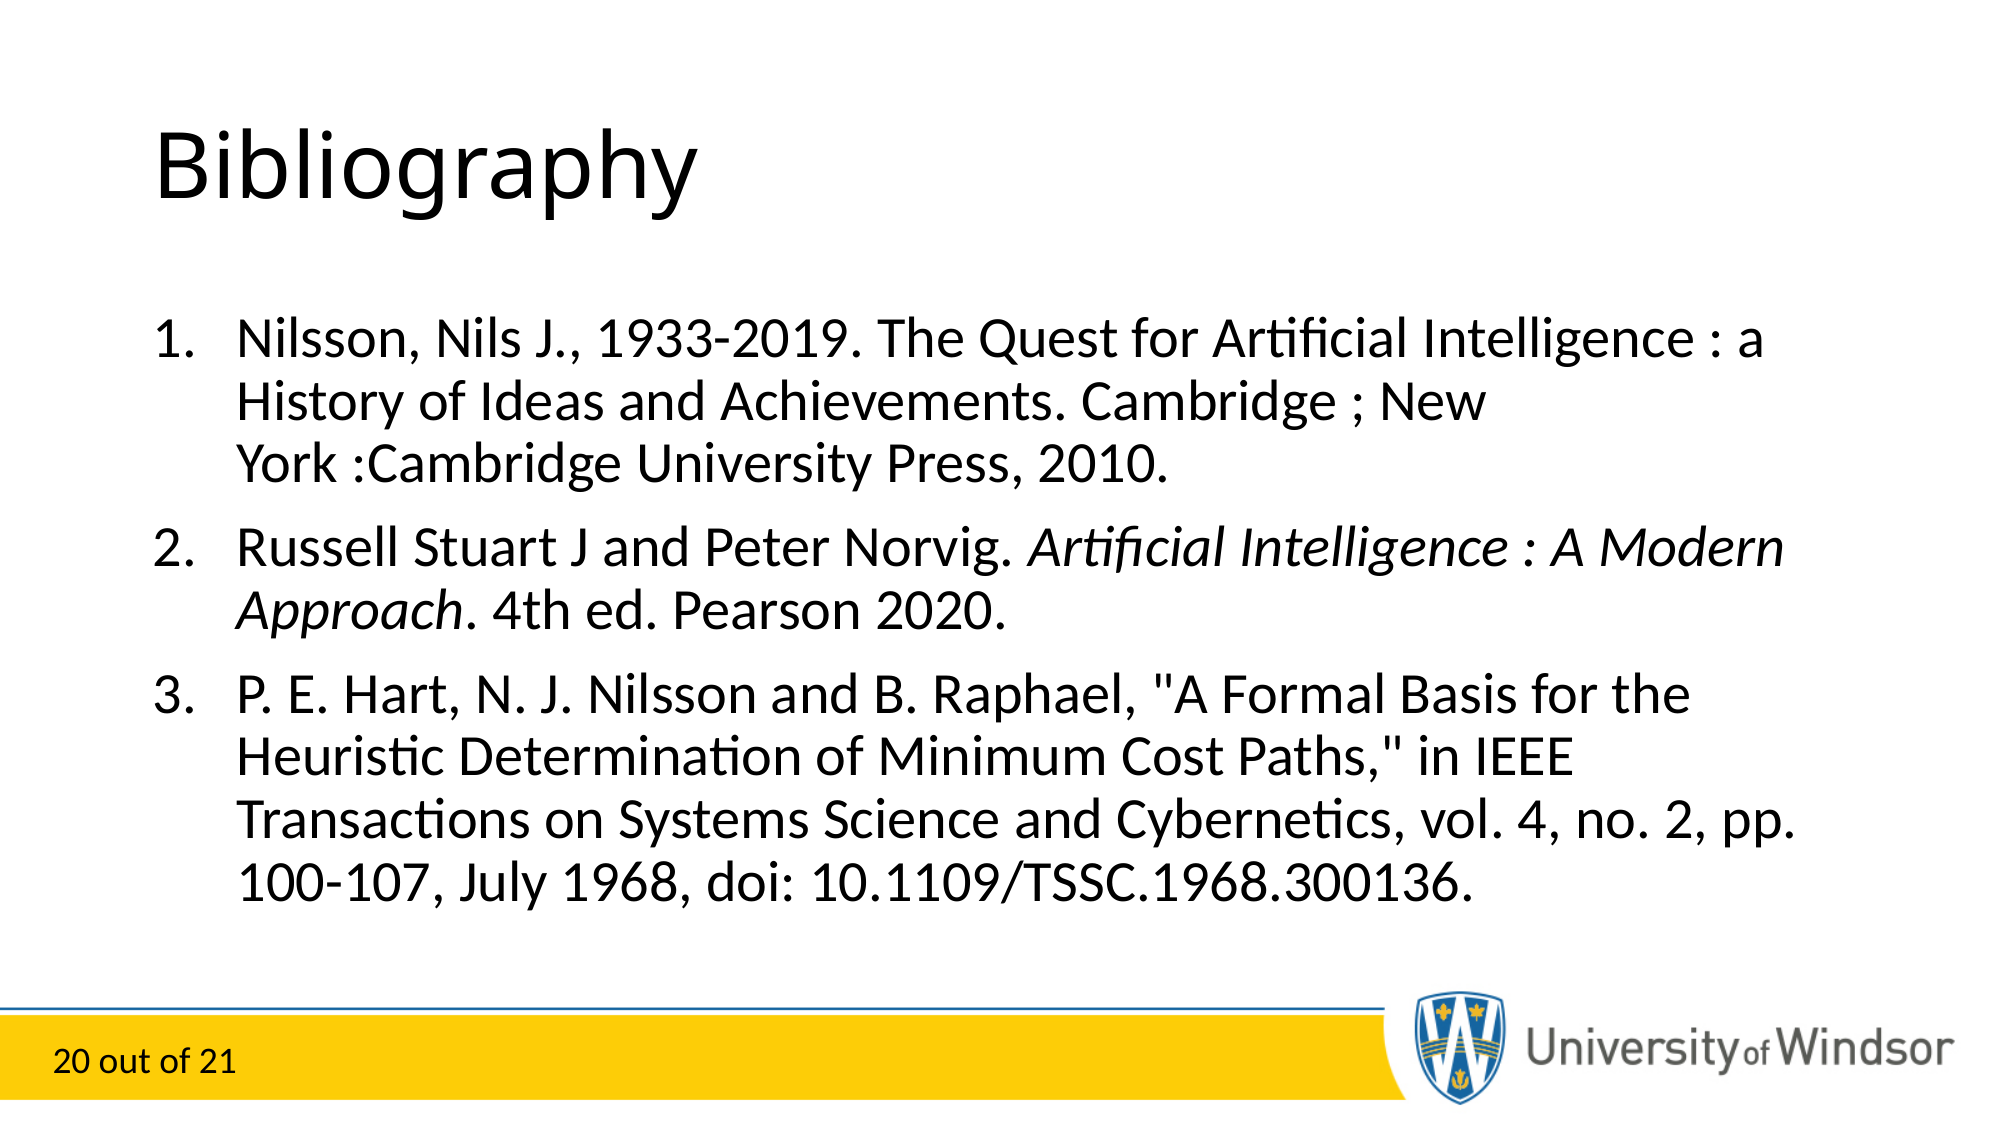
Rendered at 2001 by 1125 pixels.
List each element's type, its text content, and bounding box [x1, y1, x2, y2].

picture [0, 974, 2000, 1125]
slide_number 20 out of 21 [37, 1028, 488, 1089]
title Bibliography [137, 59, 1863, 278]
list Nilsson, Nils J., 1933-2019. The Quest for Artificial Intelligence : a History of Ideas and Achievements. Cambridge ; New York :Cambridge University Press, 2010. Russell Stuart J and Peter Norvig. Artificial Intelligence : A Modern Approach. 4th ed. Pearson 2020. P. E. Hart, N. J. Nilsson and B. Raphael, "A Formal Basis for the Heuristic Determination of Minimum Cost Paths," in IEEE Transactions on Systems Science and Cybernetics, vol. 4, no. 2, pp. 100-107, July 1968, doi: 10.1109/TSSC.1968.300136. [137, 299, 1863, 1014]
